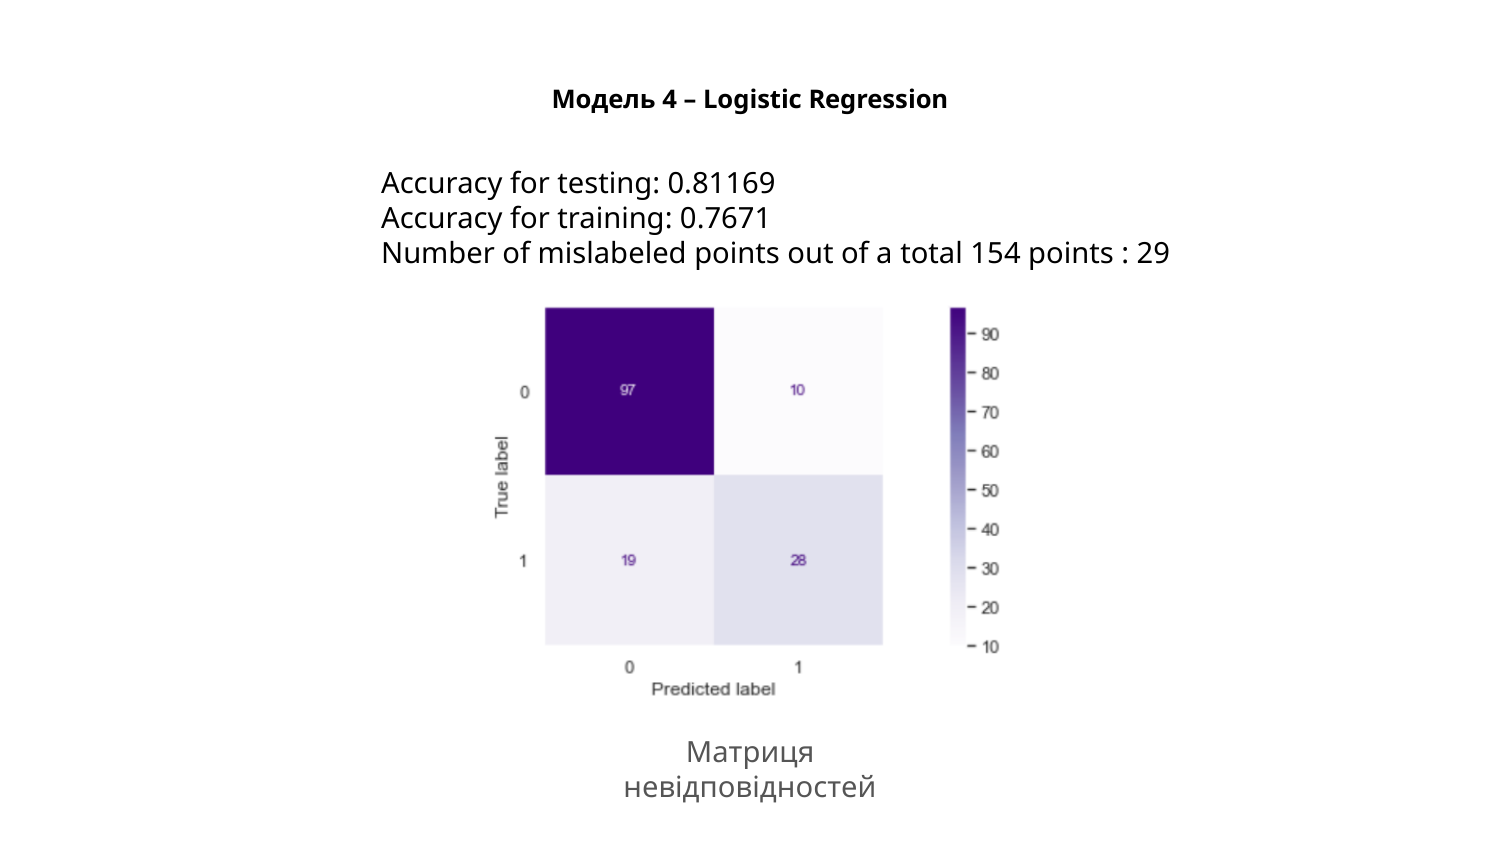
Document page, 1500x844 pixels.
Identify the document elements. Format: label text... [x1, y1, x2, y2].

text_box Accuracy for testing: 0.81169 Accuracy for training: 0.7671 Number of mislabeled points out of a total 154 points : 29 [381, 164, 1179, 270]
picture [493, 291, 1007, 705]
title Модель 4 – Logistic Regression [75, 67, 1425, 129]
text_box Матриця невідповідностей [573, 725, 927, 811]
